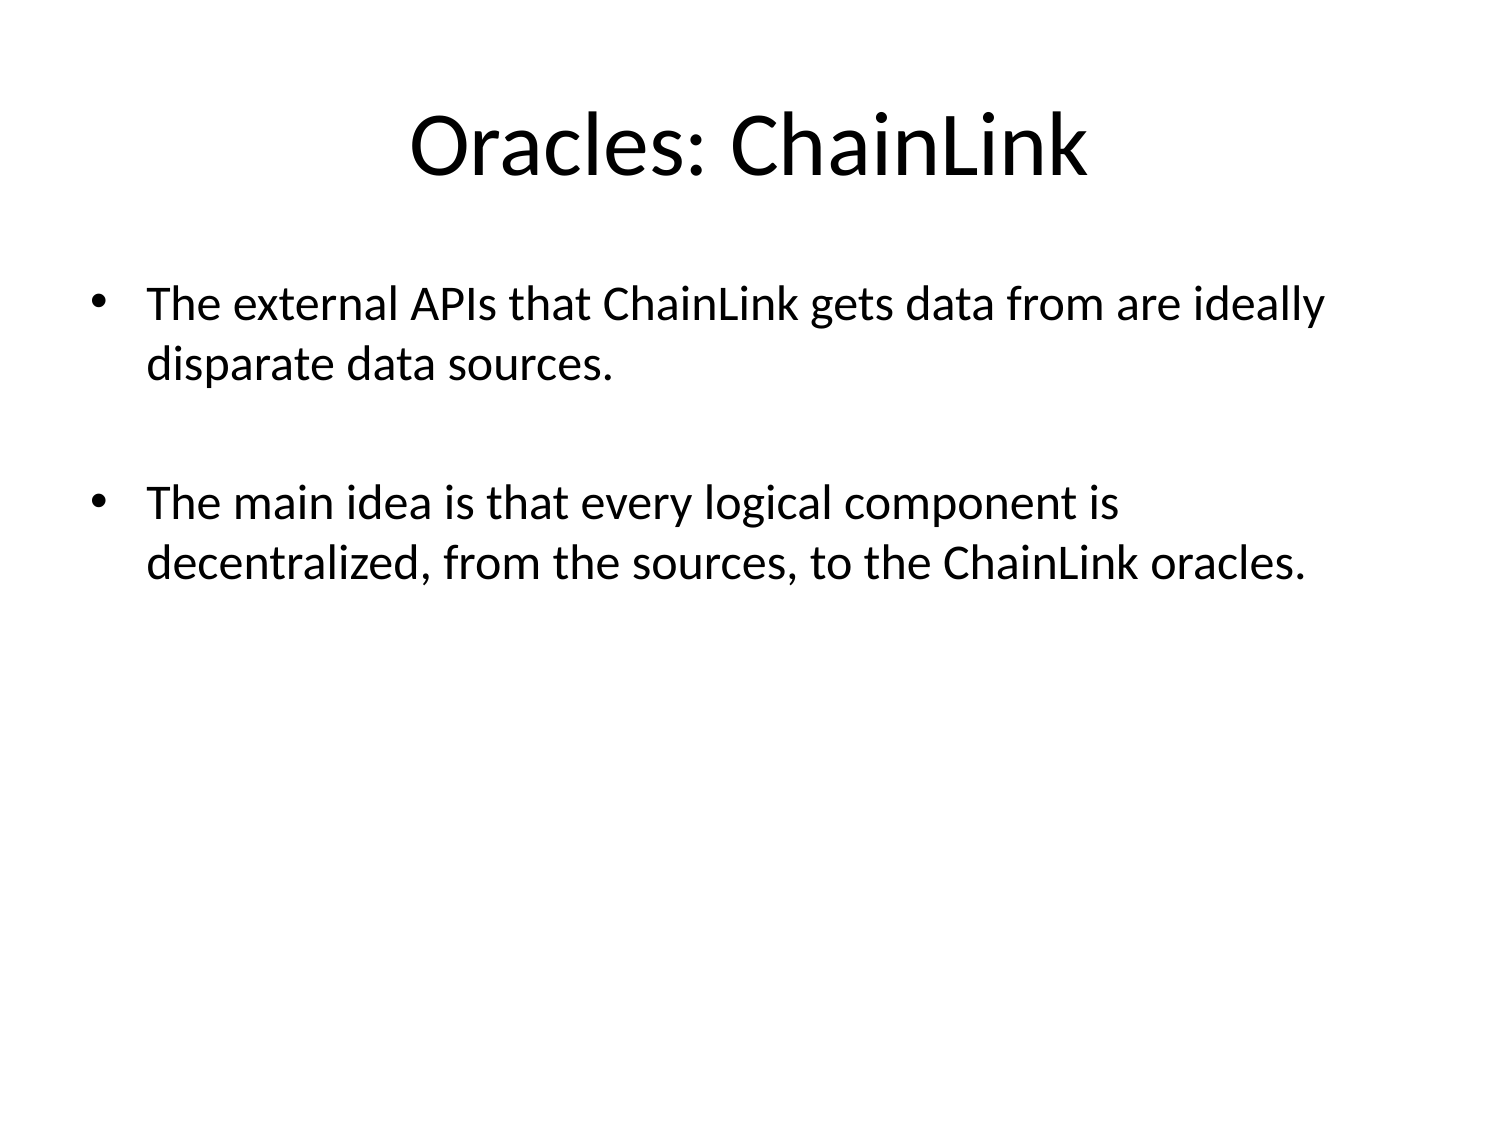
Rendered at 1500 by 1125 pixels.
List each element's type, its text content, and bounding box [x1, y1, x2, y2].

list The external APIs that ChainLink gets data from are ideally disparate data sources. The main idea is that every logical component is decentralized, from the sources, to the ChainLink oracles. [75, 262, 1425, 1038]
title Oracles: ChainLink [75, 45, 1425, 233]
